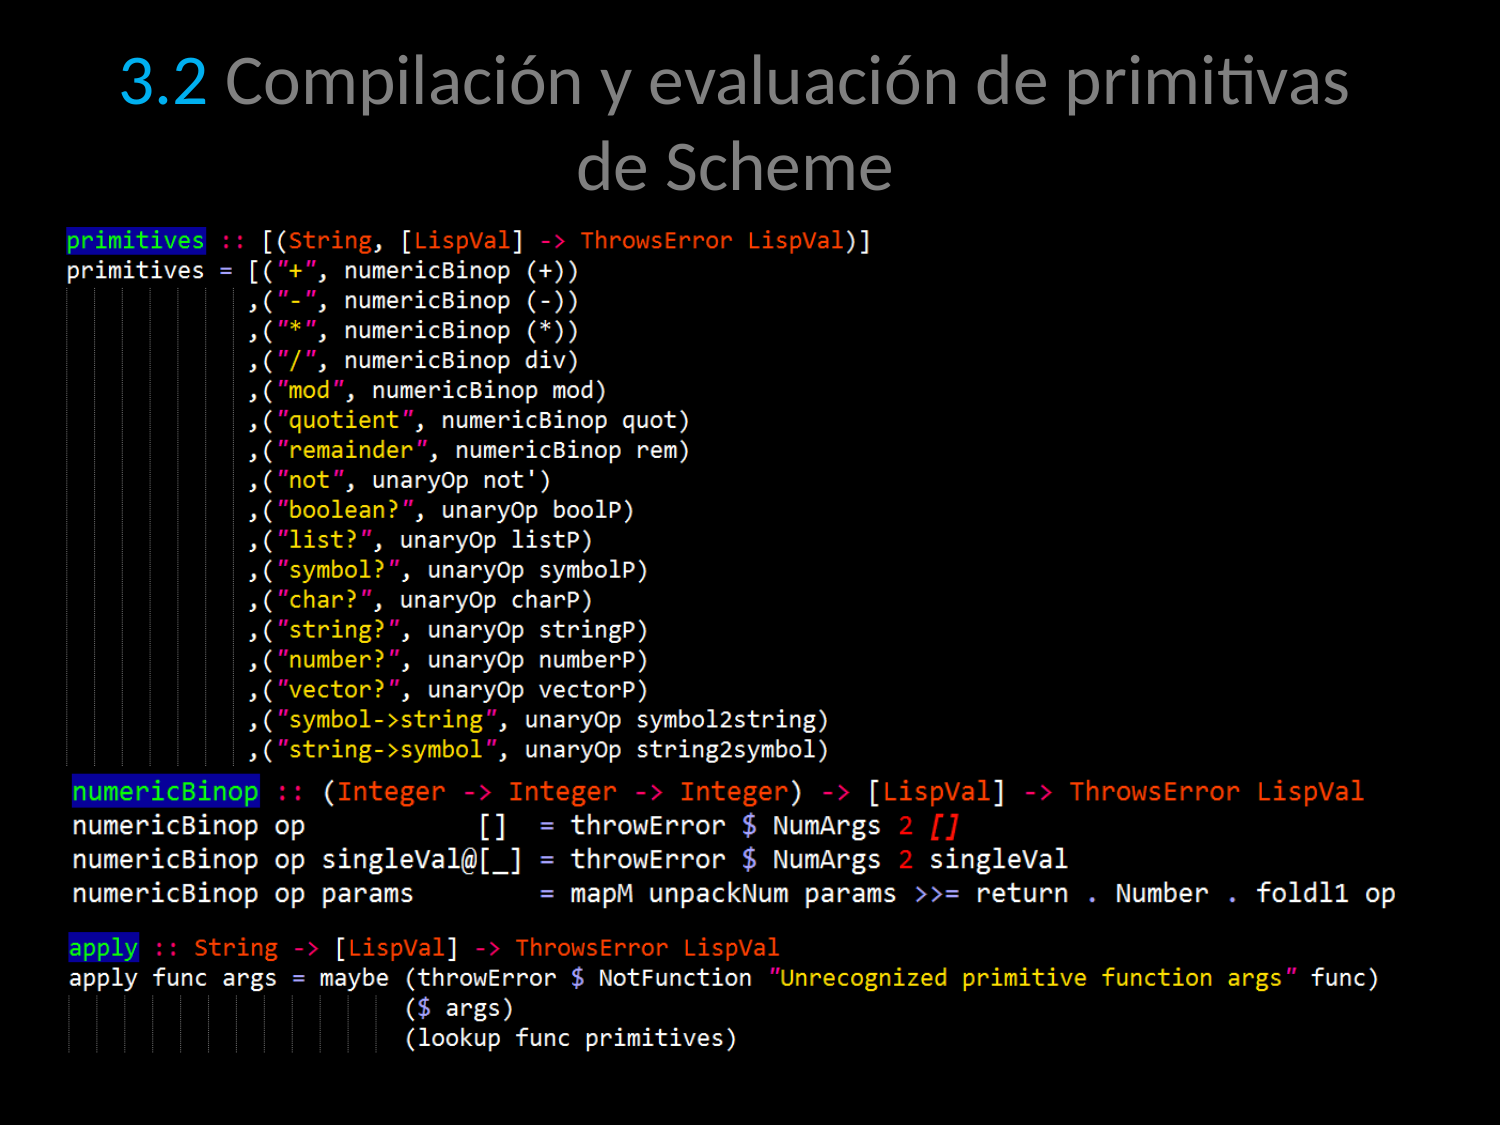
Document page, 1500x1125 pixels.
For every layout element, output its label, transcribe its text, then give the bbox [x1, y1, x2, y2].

title 3.2 Compilación y evaluación de primitivas de Scheme [60, 24, 1411, 213]
picture [62, 930, 1388, 1060]
picture [62, 227, 876, 766]
picture [60, 769, 1413, 918]
